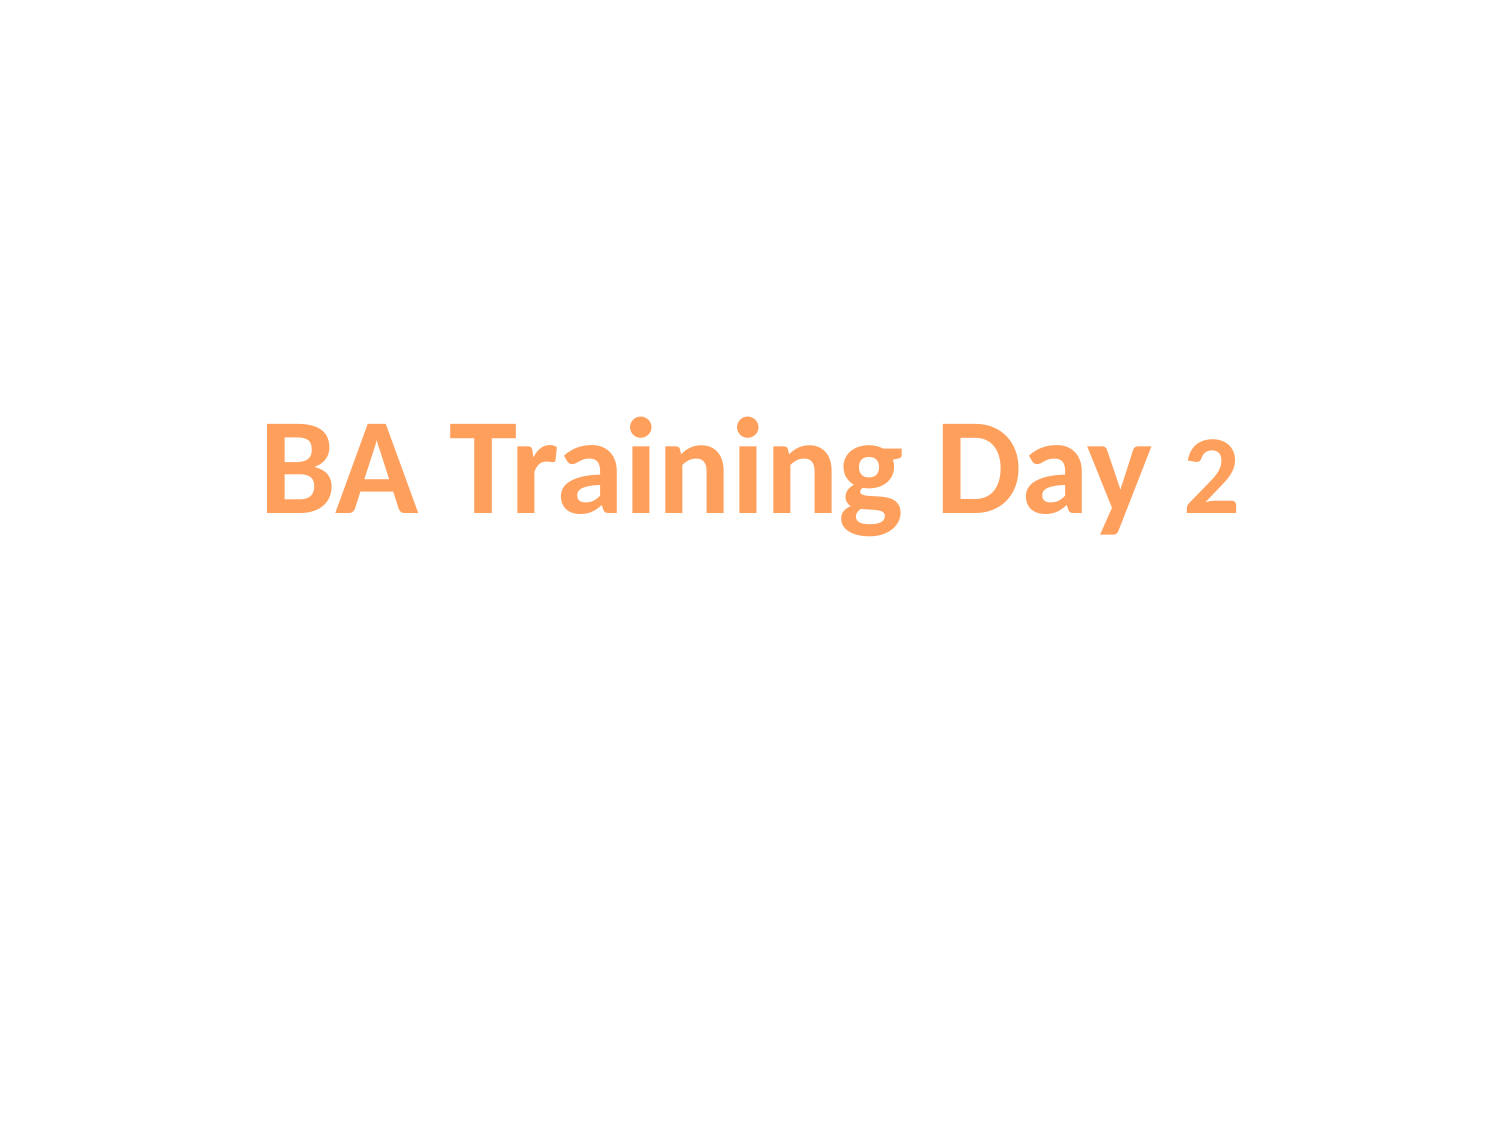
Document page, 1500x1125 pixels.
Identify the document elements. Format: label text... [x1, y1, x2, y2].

text_box BA Training Day 2 [244, 368, 1256, 549]
